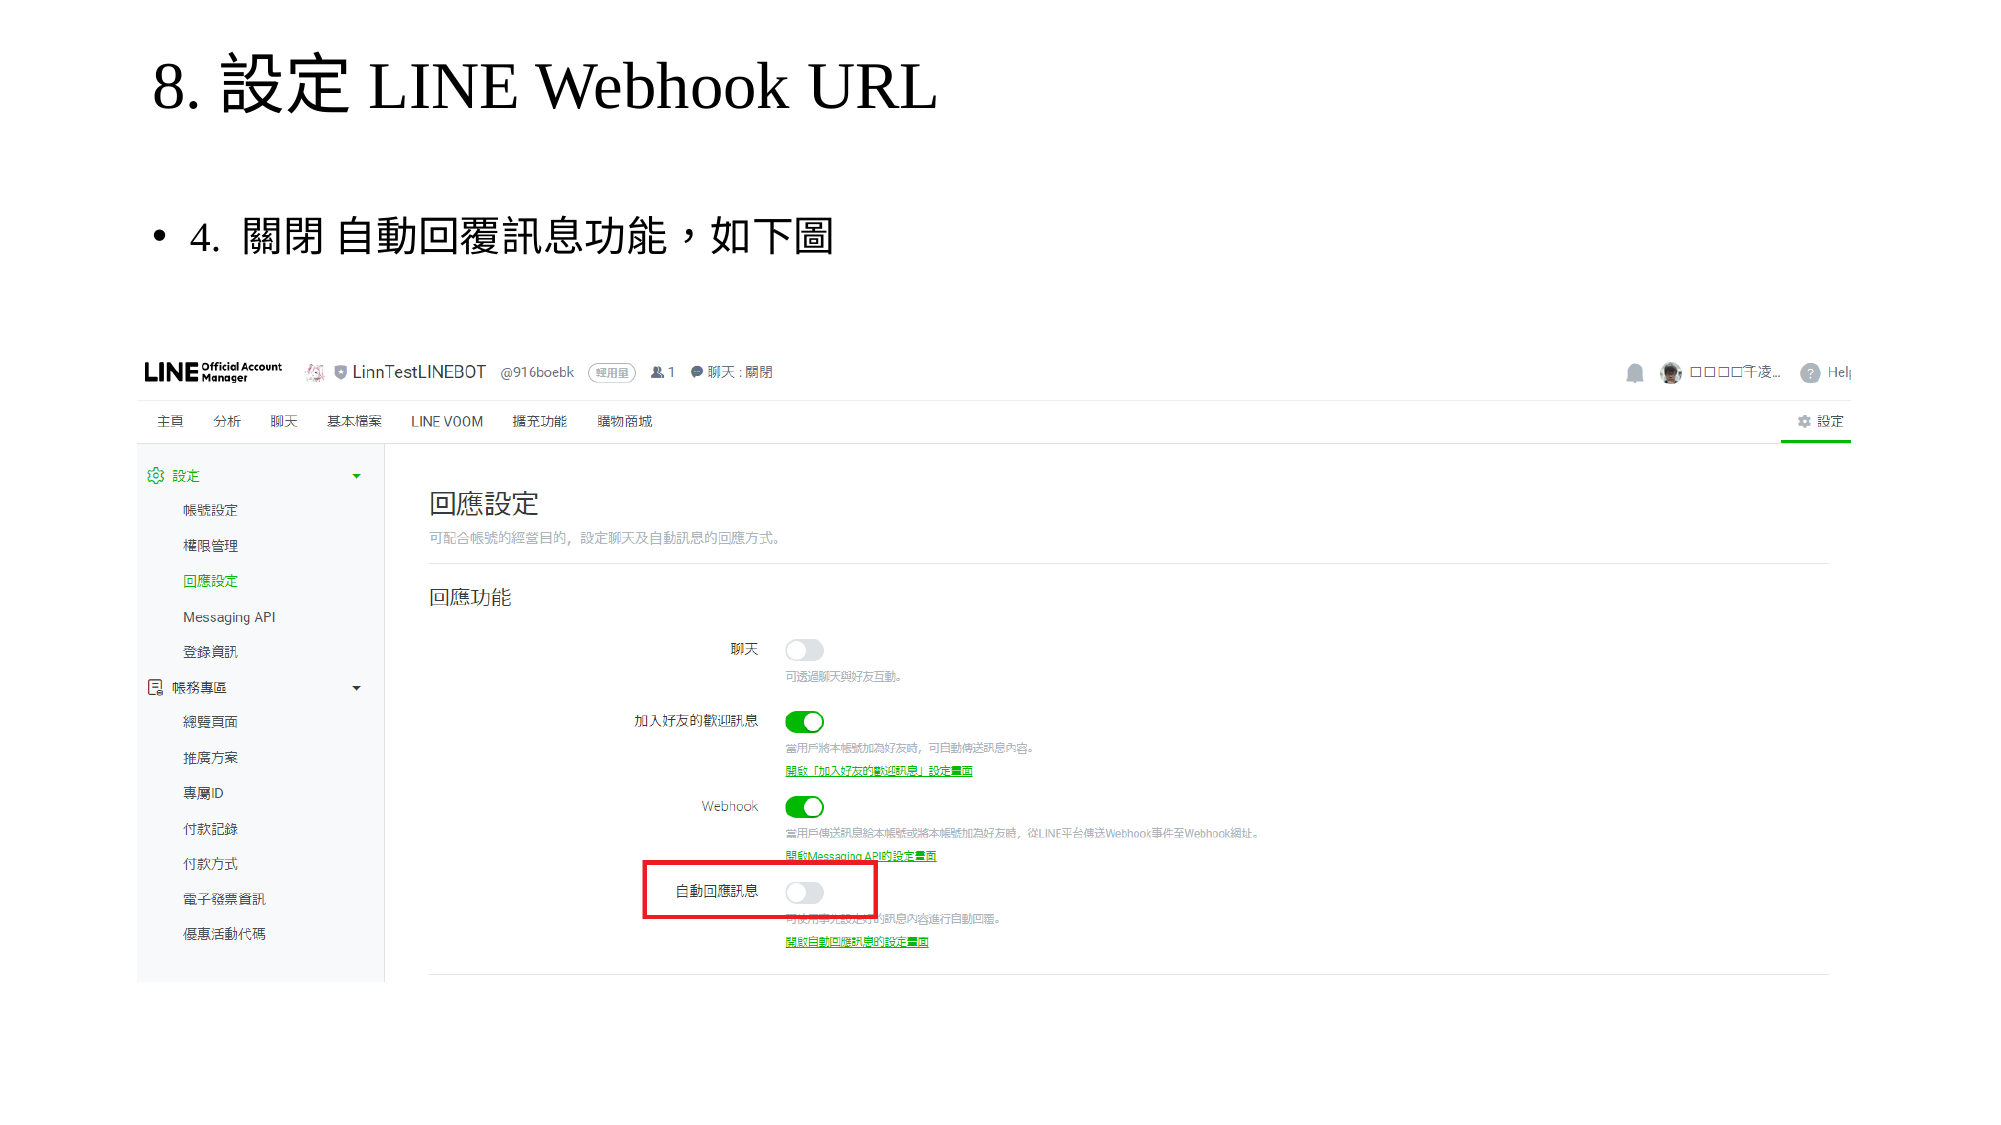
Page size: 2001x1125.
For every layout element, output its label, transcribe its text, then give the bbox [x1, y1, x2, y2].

list 4. 關閉 自動回覆訊息功能，如下圖 [137, 207, 1863, 1014]
title 8.設定LINE Webhook URL [137, 17, 1863, 157]
picture [137, 360, 1851, 982]
